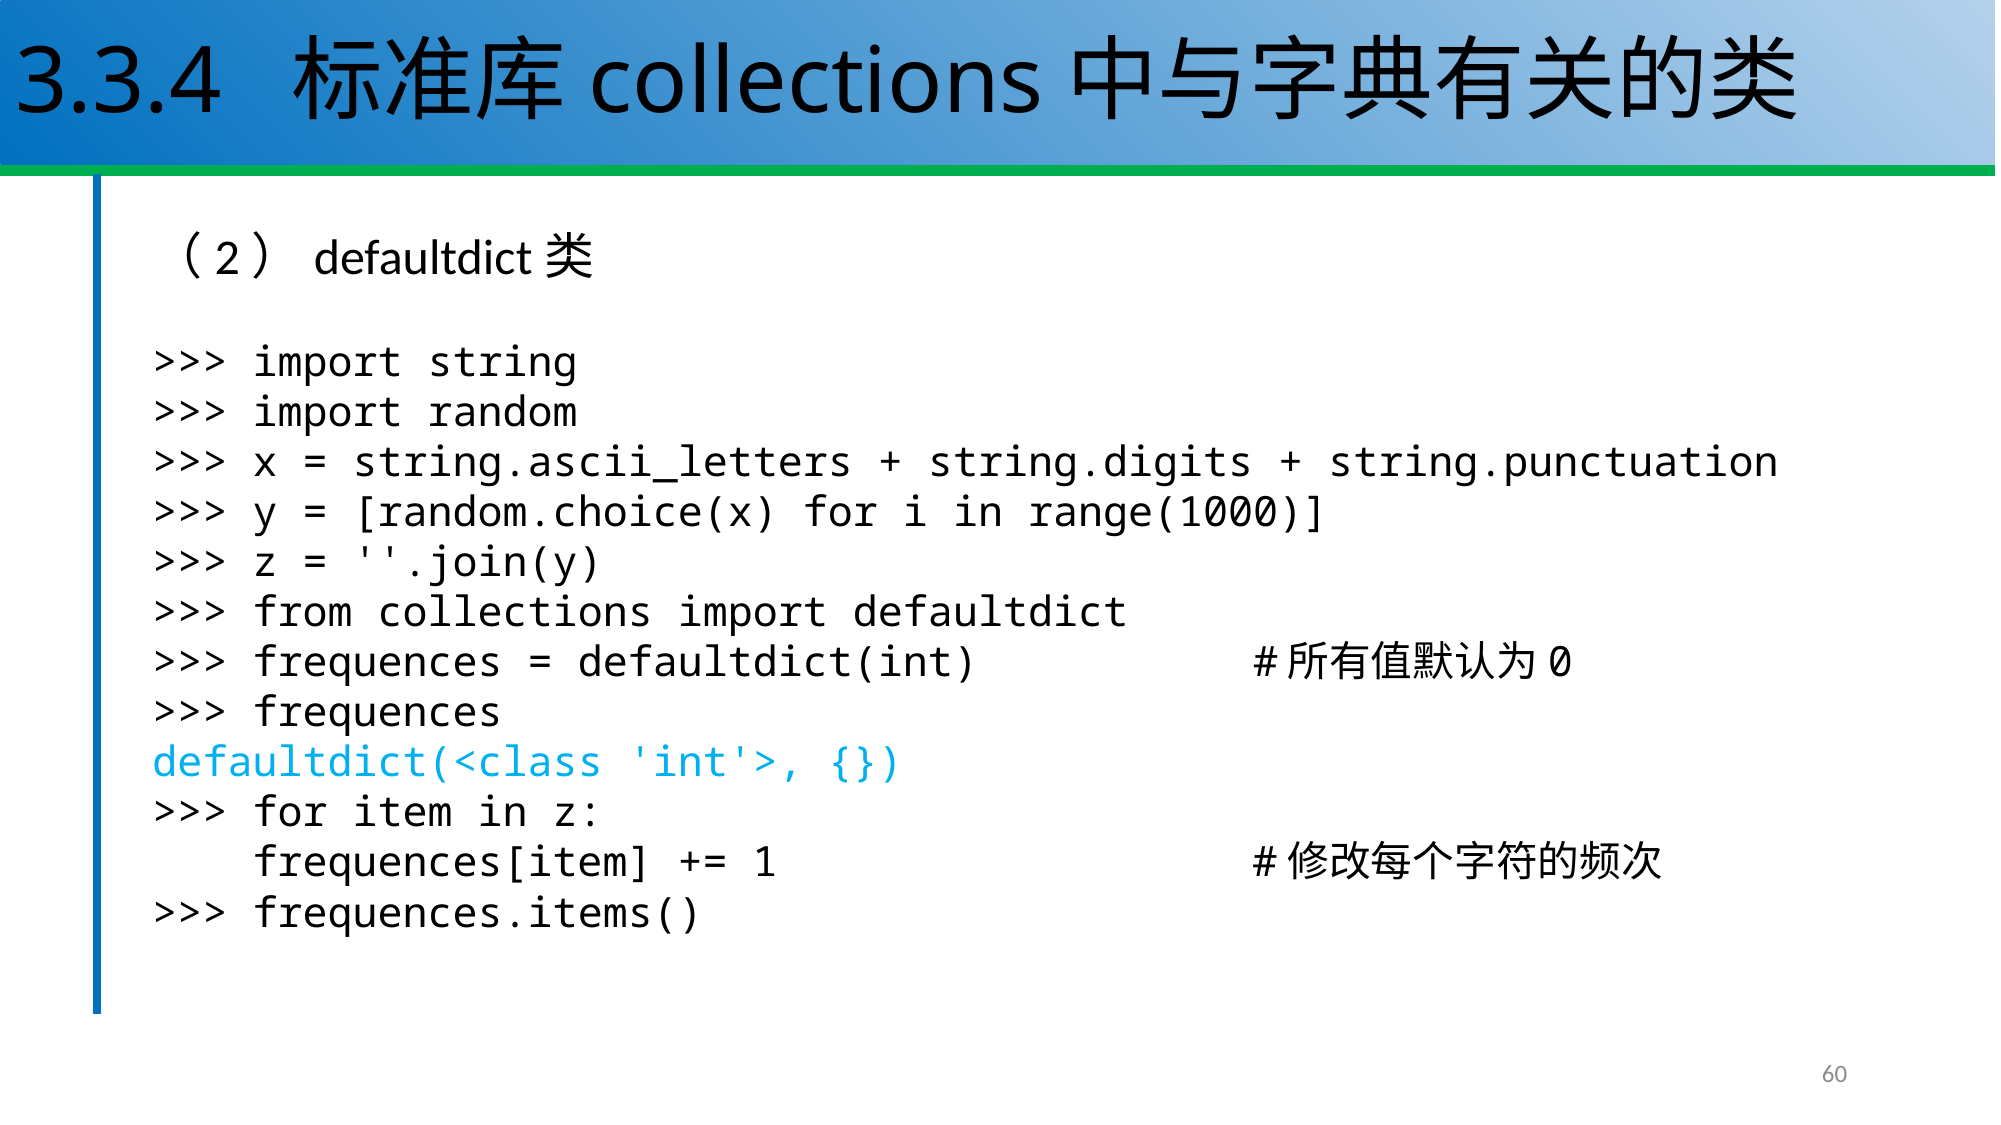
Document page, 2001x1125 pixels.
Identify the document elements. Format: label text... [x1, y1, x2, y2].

slide_number 60 [1412, 1042, 1863, 1103]
title 3.3.4 标准库collections中与字典有关的类 [0, 0, 1995, 165]
list （2）defaultdict类 >>> import string >>> import random >>> x = string.ascii_letters + string.digits + string.punctuation >>> y = [random.choice(x) for i in range(1000)] >>> z = ''.join(y) >>> from collections import defaultdict >>> frequences = defaultdict(int) #所有值默认为0 >>> frequences defaultdict(<class 'int'>, {}) >>> for item in z: frequences[item] += 1 #修改每个字符的频次 >>> frequences.items() [137, 216, 1863, 978]
